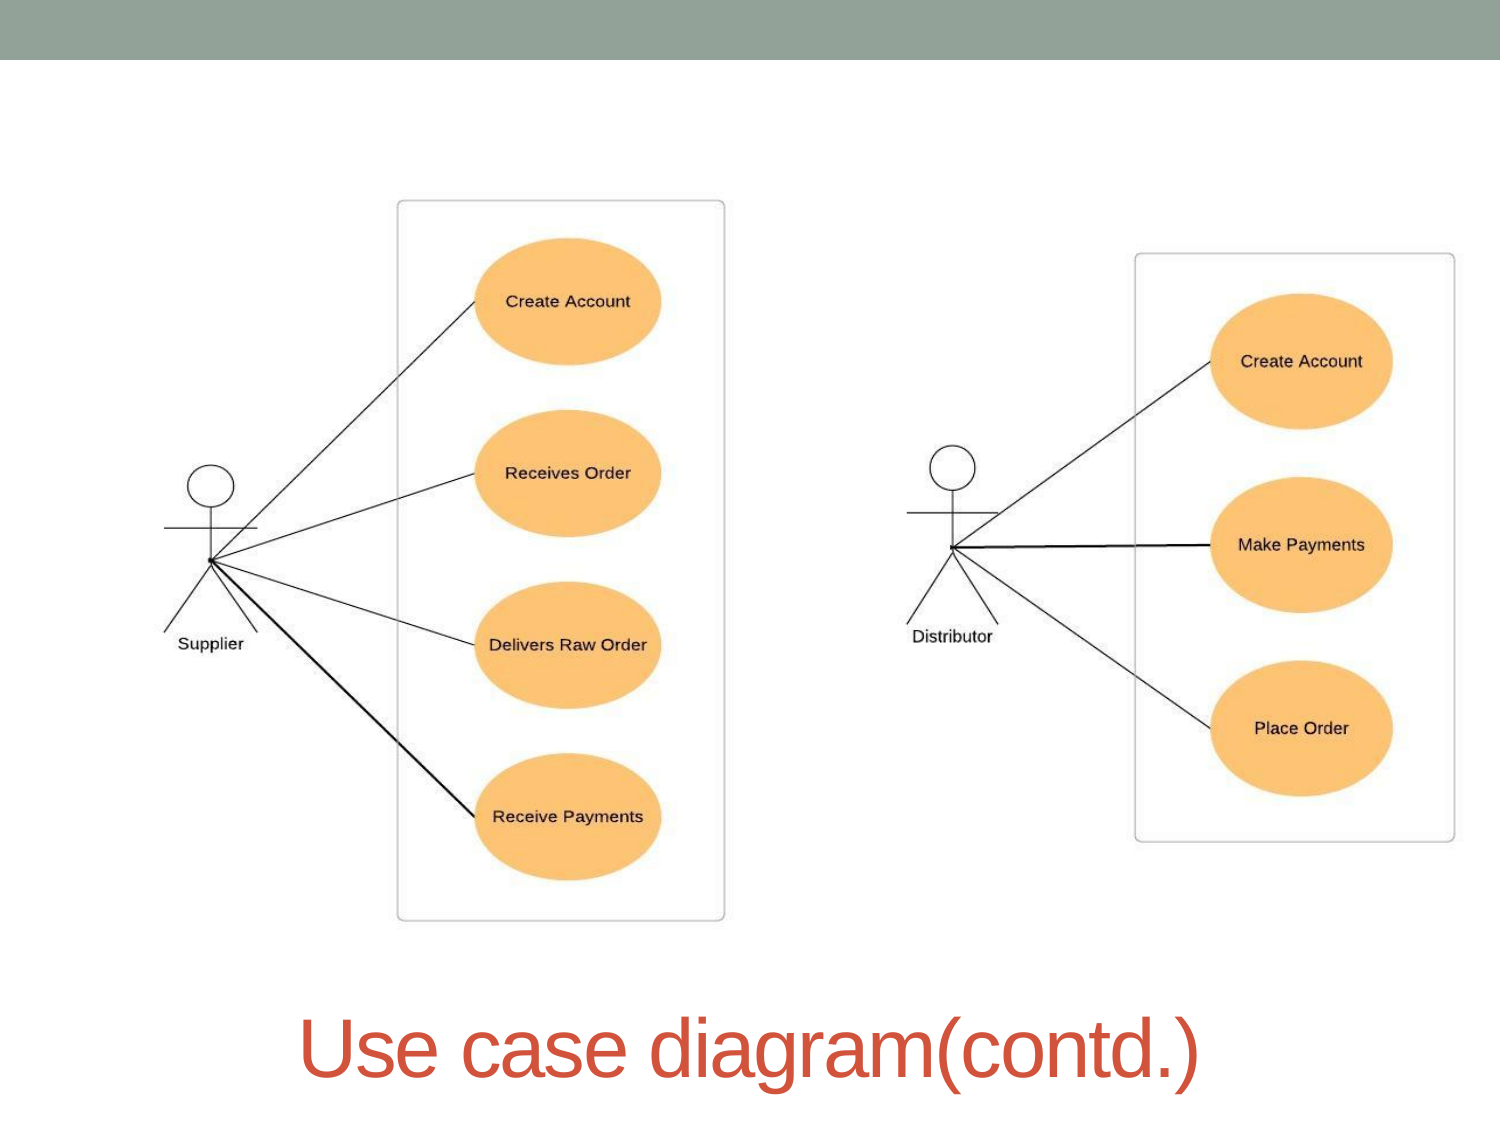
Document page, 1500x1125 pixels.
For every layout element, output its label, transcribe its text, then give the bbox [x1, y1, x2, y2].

title Use case diagram(contd.) [75, 962, 1425, 1125]
picture [24, 158, 1500, 963]
